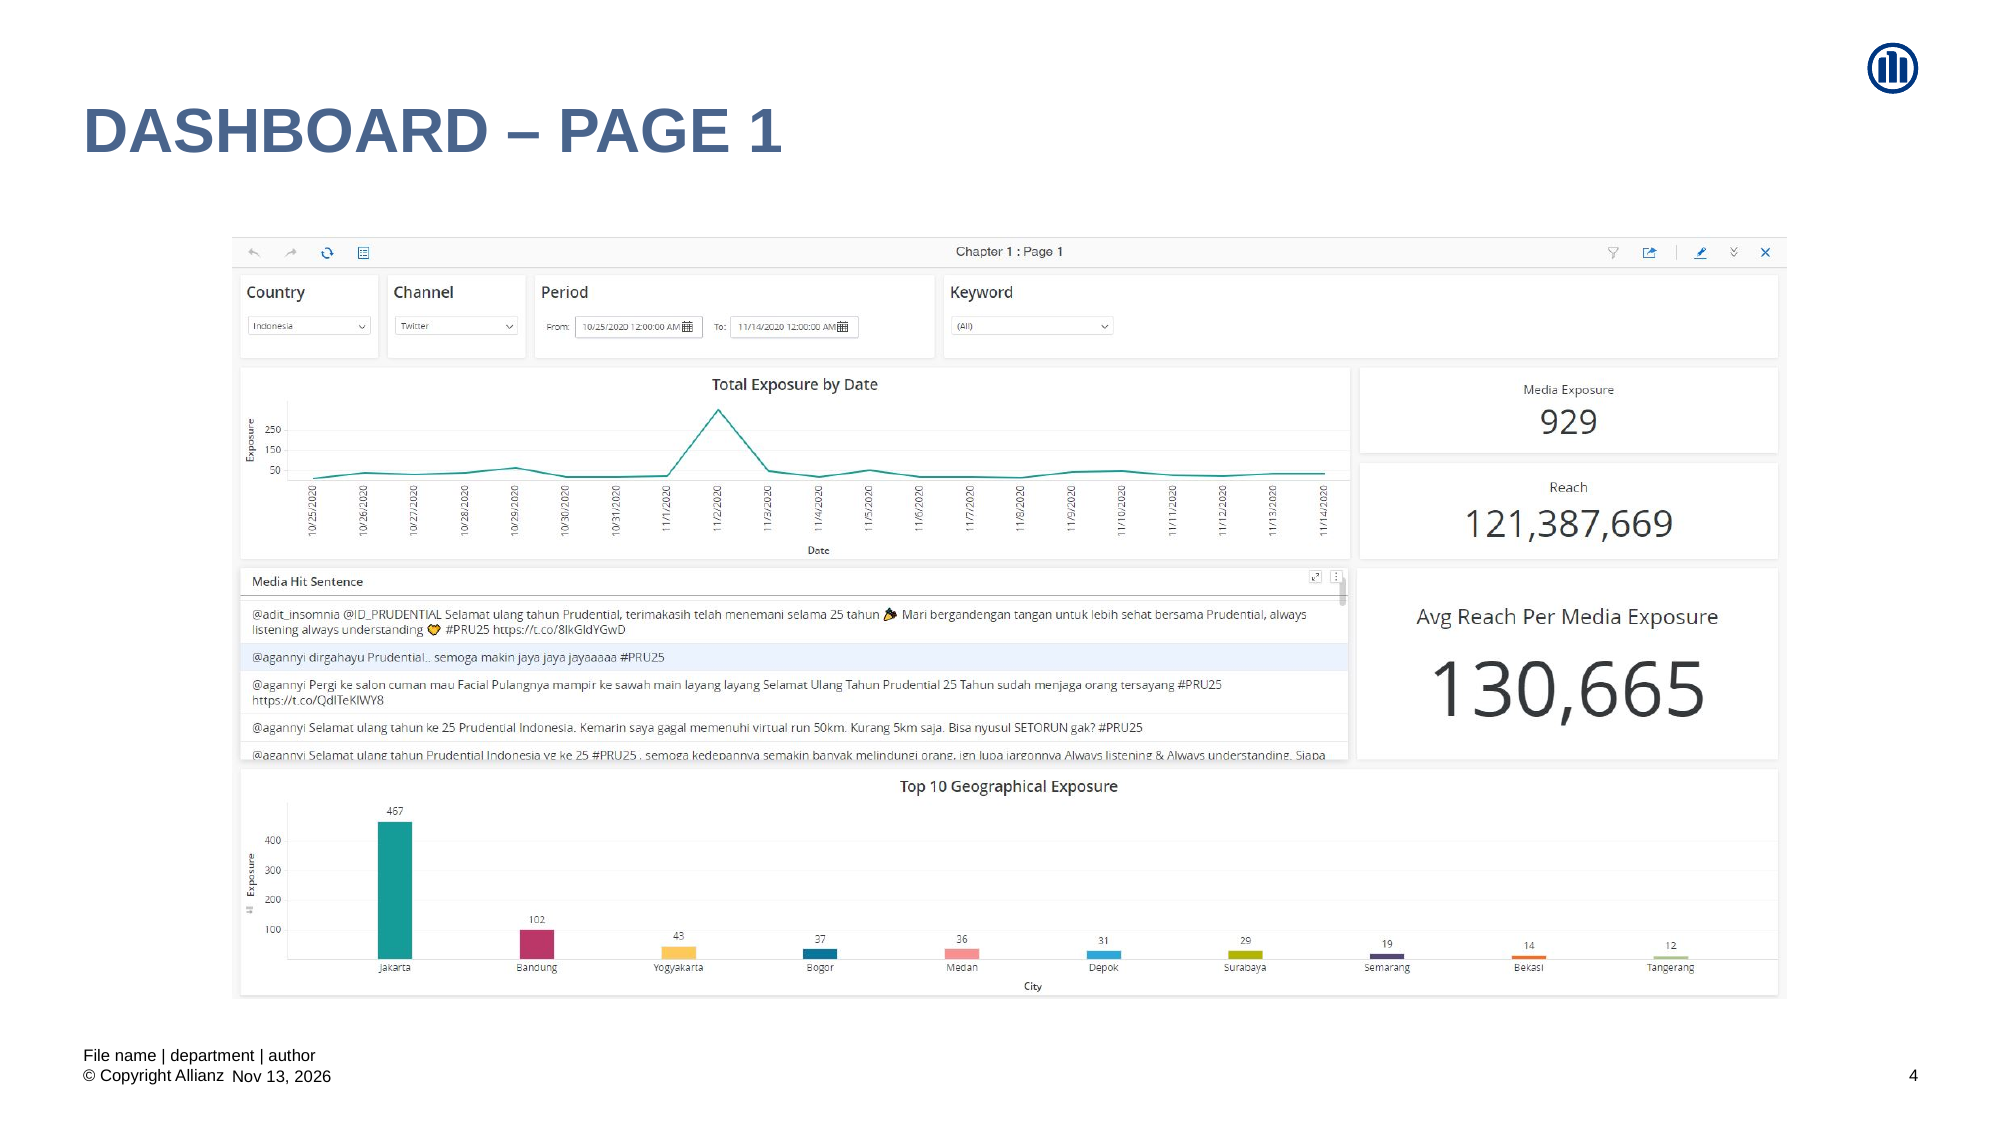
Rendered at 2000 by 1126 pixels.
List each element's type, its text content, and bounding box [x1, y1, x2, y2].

title Dashboard – Page 1 [83, 84, 1835, 169]
slide_number 4 [1834, 1065, 1919, 1126]
footer File name | department | author [83, 1044, 1004, 1066]
picture [231, 235, 1787, 1000]
slide_number 20-Nov-20 [232, 1066, 447, 1086]
